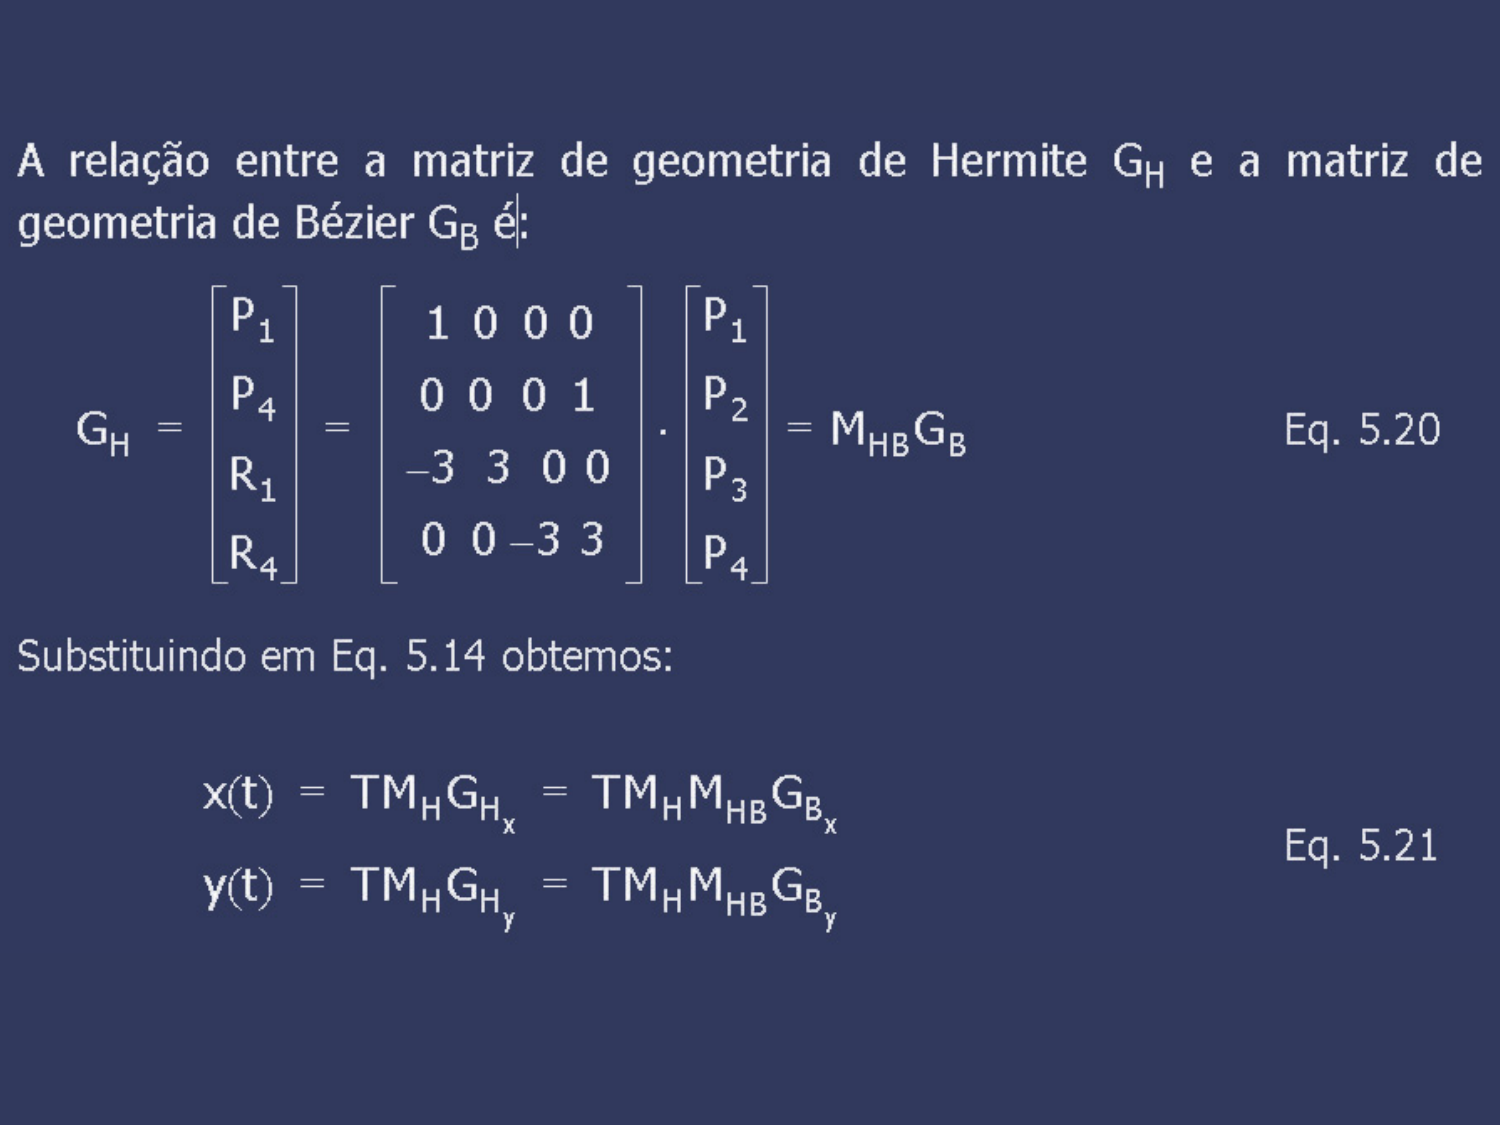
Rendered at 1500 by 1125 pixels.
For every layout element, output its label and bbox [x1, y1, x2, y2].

picture [0, 113, 1500, 953]
